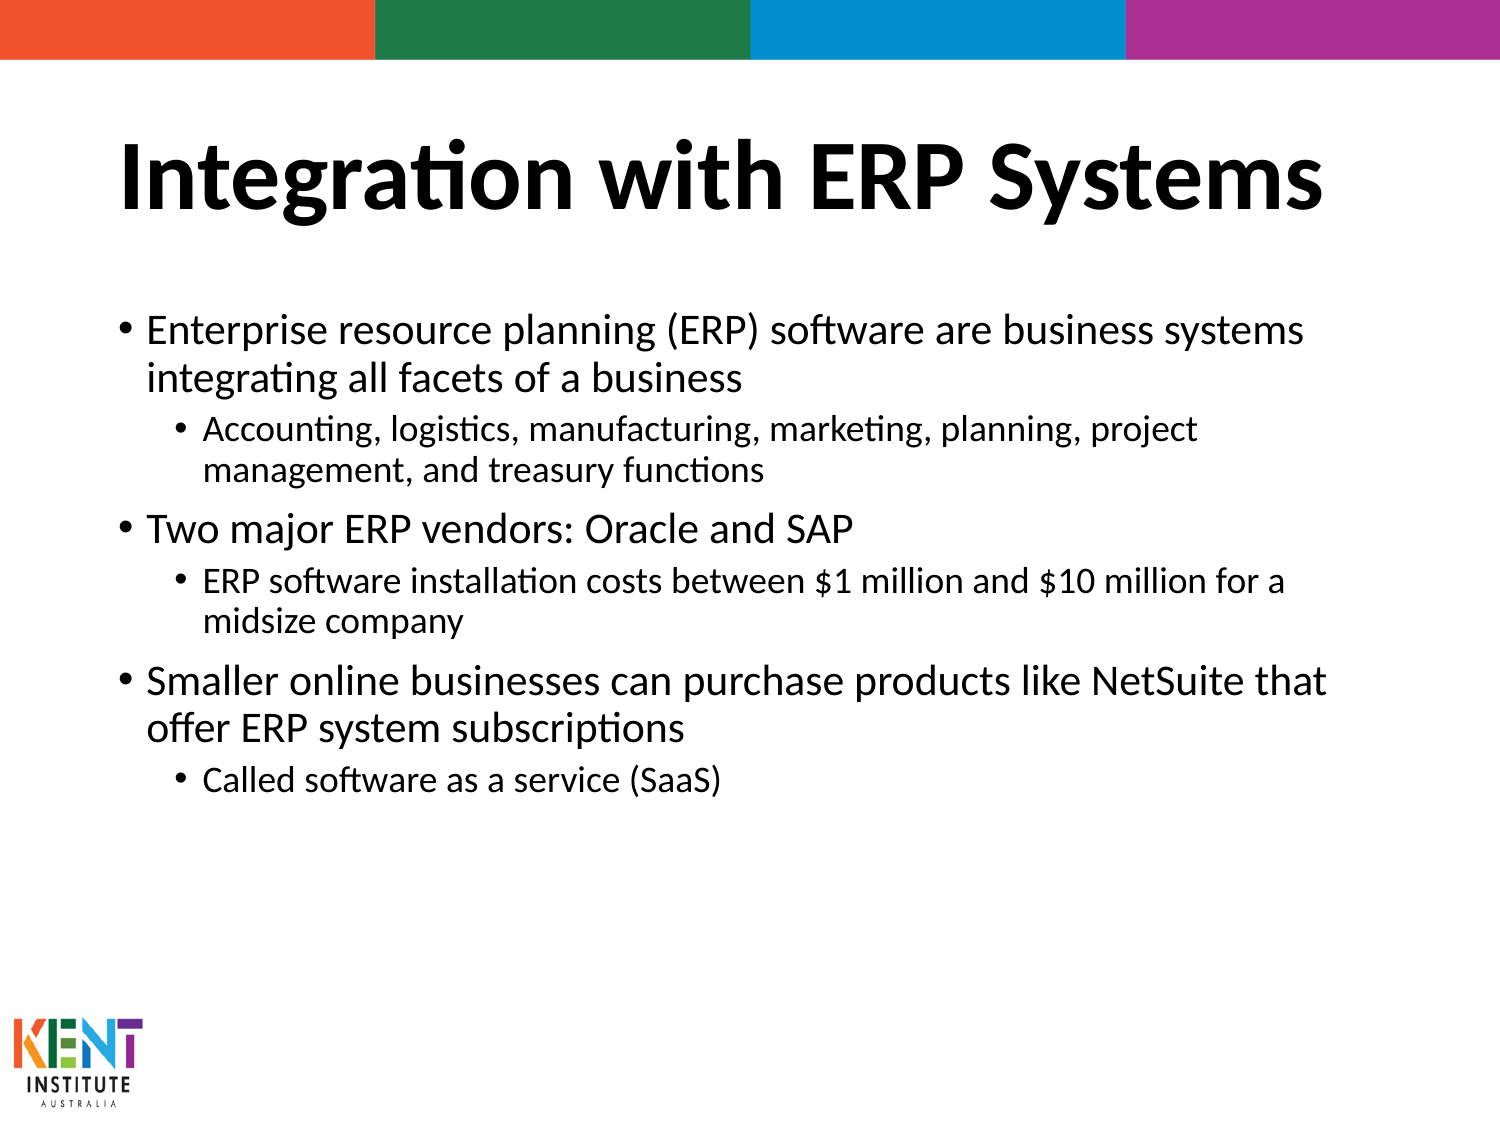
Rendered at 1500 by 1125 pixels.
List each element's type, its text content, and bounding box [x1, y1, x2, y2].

picture [0, 0, 750, 60]
title Integration with ERP Systems [103, 68, 1397, 286]
picture [1126, 0, 1500, 60]
list Enterprise resource planning (ERP) software are business systems integrating all facets of a business Accounting, logistics, manufacturing, marketing, planning, project management, and treasury functions Two major ERP vendors: Oracle and SAP ERP software installation costs between $1 million and $10 million for a midsize company Smaller online businesses can purchase products like NetSuite that offer ERP system subscriptions Called software as a service (SaaS) [103, 299, 1397, 1014]
picture [0, 1000, 156, 1125]
